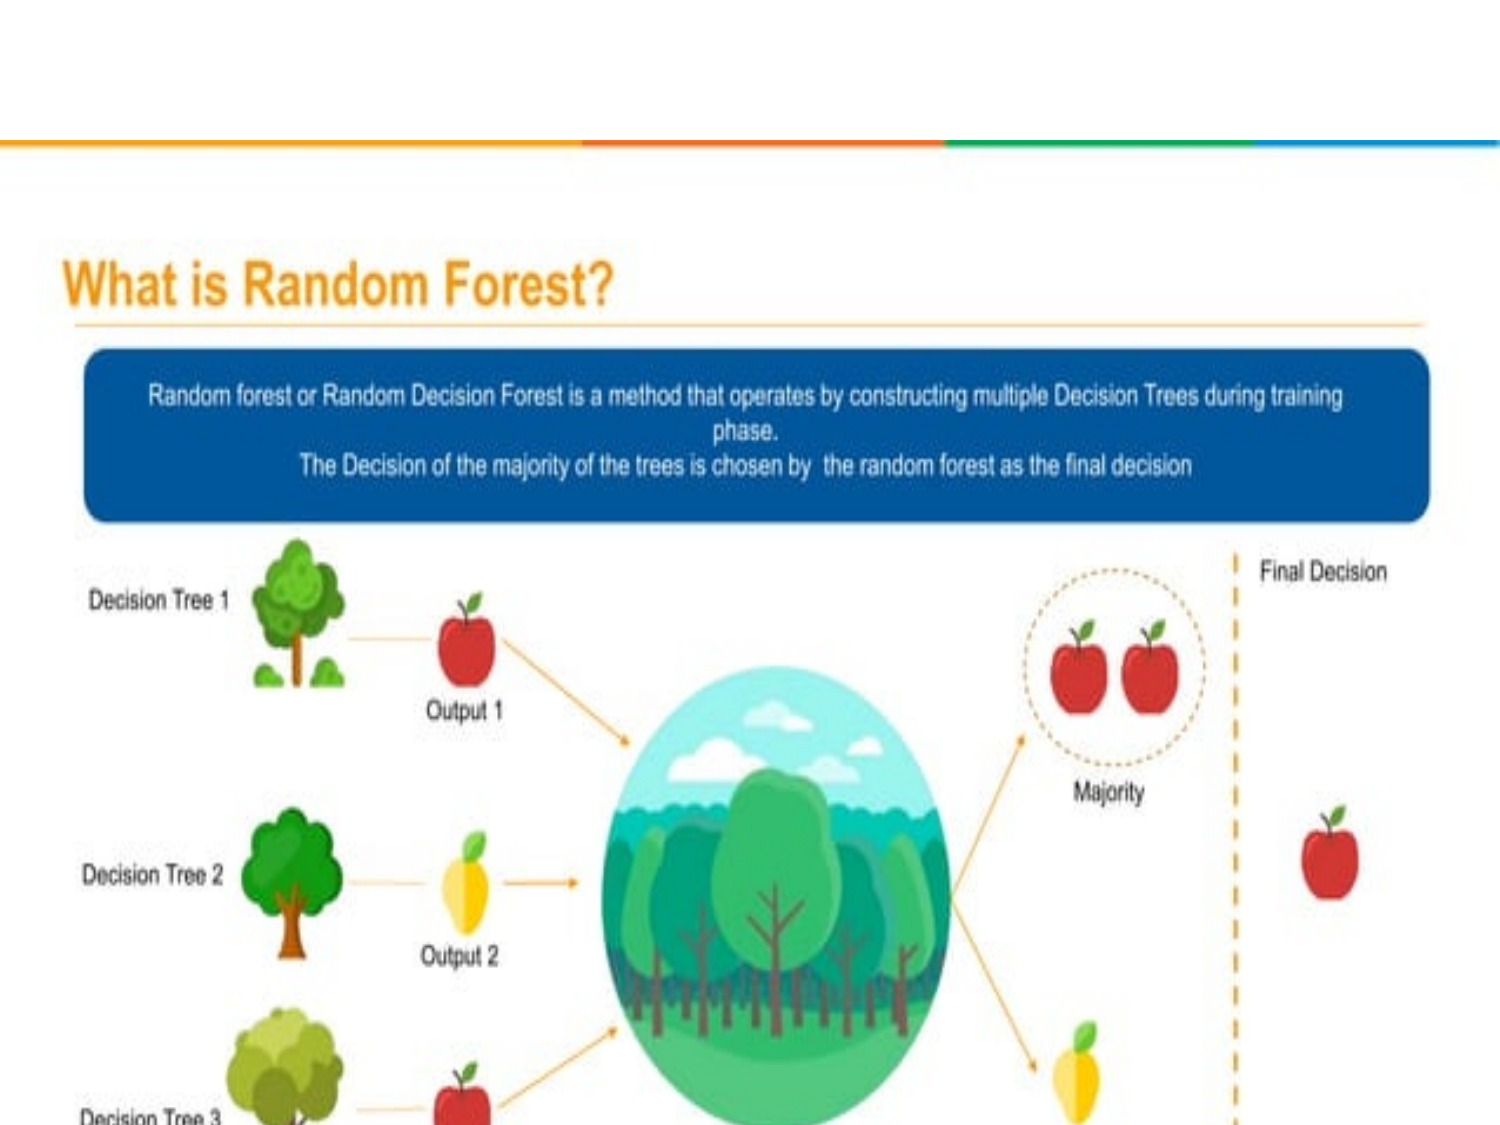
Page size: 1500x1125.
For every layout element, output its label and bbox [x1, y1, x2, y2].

picture [0, 139, 1500, 1125]
